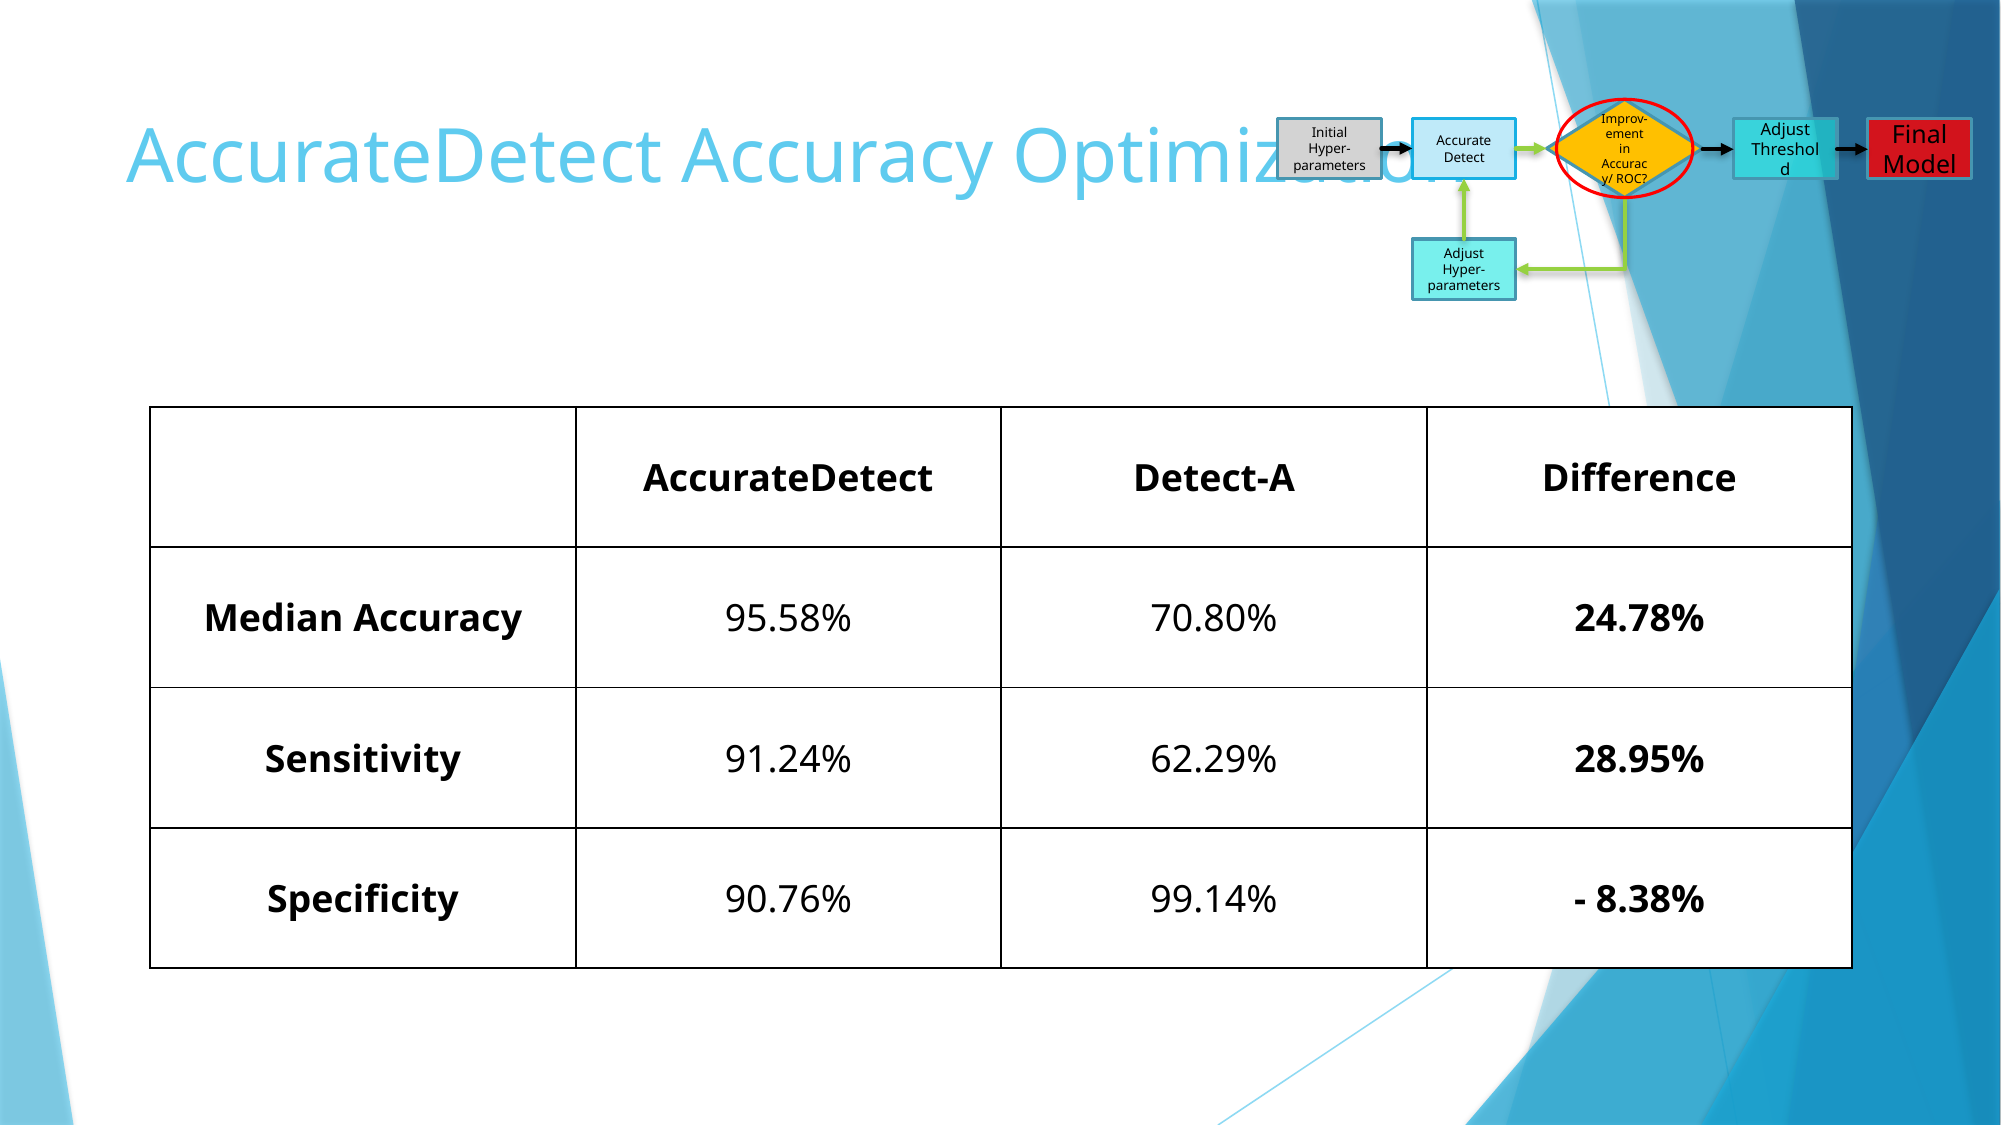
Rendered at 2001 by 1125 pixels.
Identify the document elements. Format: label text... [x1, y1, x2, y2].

table_cell Specificity [151, 829, 575, 967]
table_cell 91.24% [577, 688, 1000, 827]
table_header Difference [1428, 408, 1851, 546]
table_cell 24.78% [1428, 548, 1851, 687]
table_header AccurateDetect [577, 408, 1000, 546]
title AccurateDetect Accuracy Optimization [111, 99, 1522, 317]
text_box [1277, 98, 1972, 300]
table_header [151, 408, 575, 546]
table_cell Sensitivity [151, 688, 575, 827]
table_cell - 8.38% [1428, 829, 1851, 967]
table_header Detect-A [1002, 408, 1426, 546]
table_cell Median Accuracy [151, 548, 575, 687]
table_cell 95.58% [577, 548, 1000, 687]
table_cell 62.29% [1002, 688, 1426, 827]
table_cell 70.80% [1002, 548, 1426, 687]
table_cell 90.76% [577, 829, 1000, 967]
table_cell 28.95% [1428, 688, 1851, 827]
table_cell 99.14% [1002, 829, 1426, 967]
